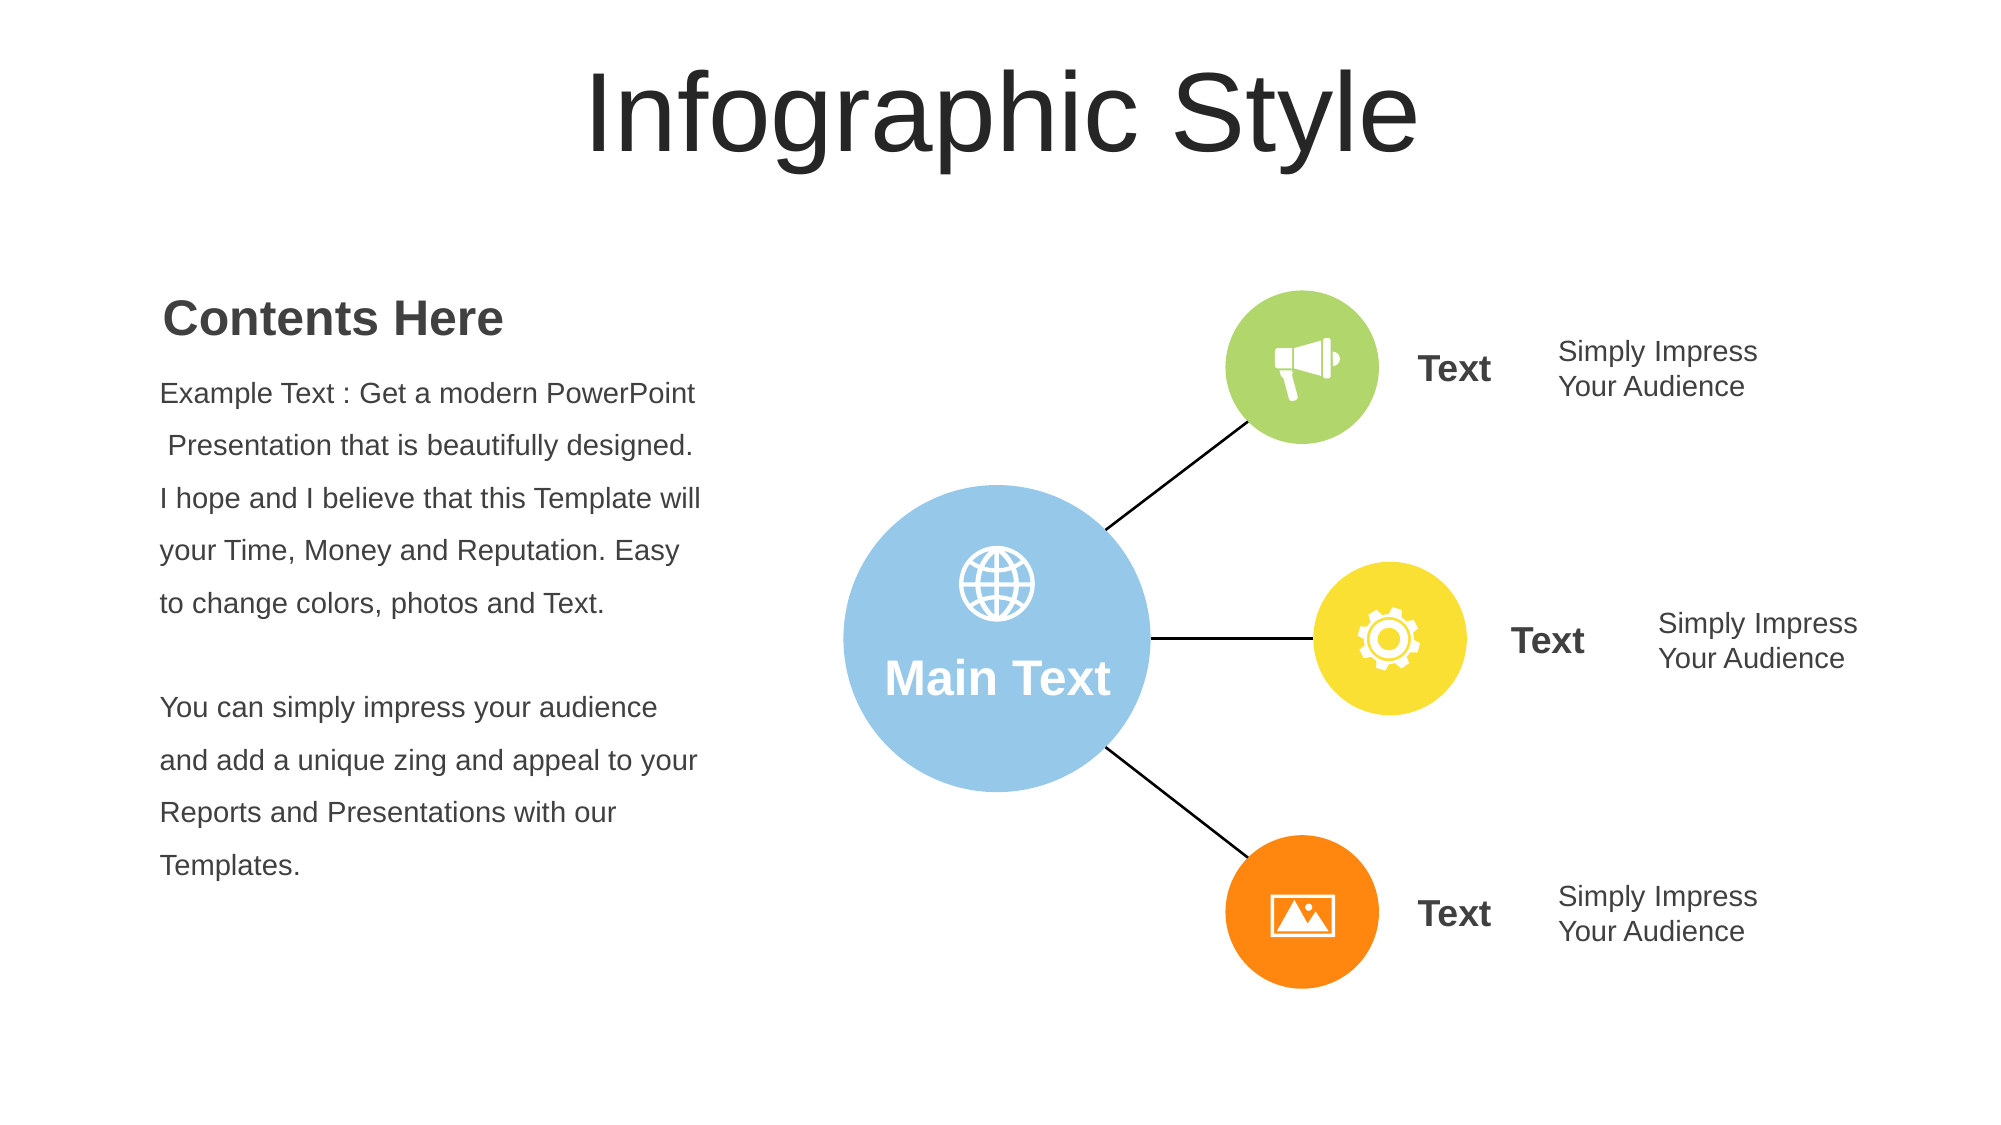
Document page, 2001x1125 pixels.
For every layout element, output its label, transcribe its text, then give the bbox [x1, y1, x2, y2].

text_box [147, 278, 715, 888]
text_box Text [1402, 881, 1521, 942]
text_box [1224, 289, 1381, 446]
text_box [842, 483, 1152, 680]
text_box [1105, 421, 1248, 530]
text_box [1224, 834, 1381, 990]
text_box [1105, 747, 1248, 858]
text_box [861, 713, 1133, 794]
text_box Main Text [848, 638, 1148, 713]
text_box [1269, 893, 1336, 938]
text_box [1356, 606, 1422, 672]
text_box [958, 544, 1036, 623]
text_box Text [1402, 336, 1521, 397]
text_box Simply Impress Your Audience [1643, 597, 1904, 682]
text_box [1312, 560, 1468, 717]
text_box Simply Impress Your Audience [1543, 869, 1804, 955]
text_box Simply Impress Your Audience [1543, 324, 1804, 410]
text_box [1273, 337, 1342, 403]
text_box Text [1496, 608, 1615, 668]
list Infographic Style [53, 55, 1952, 175]
